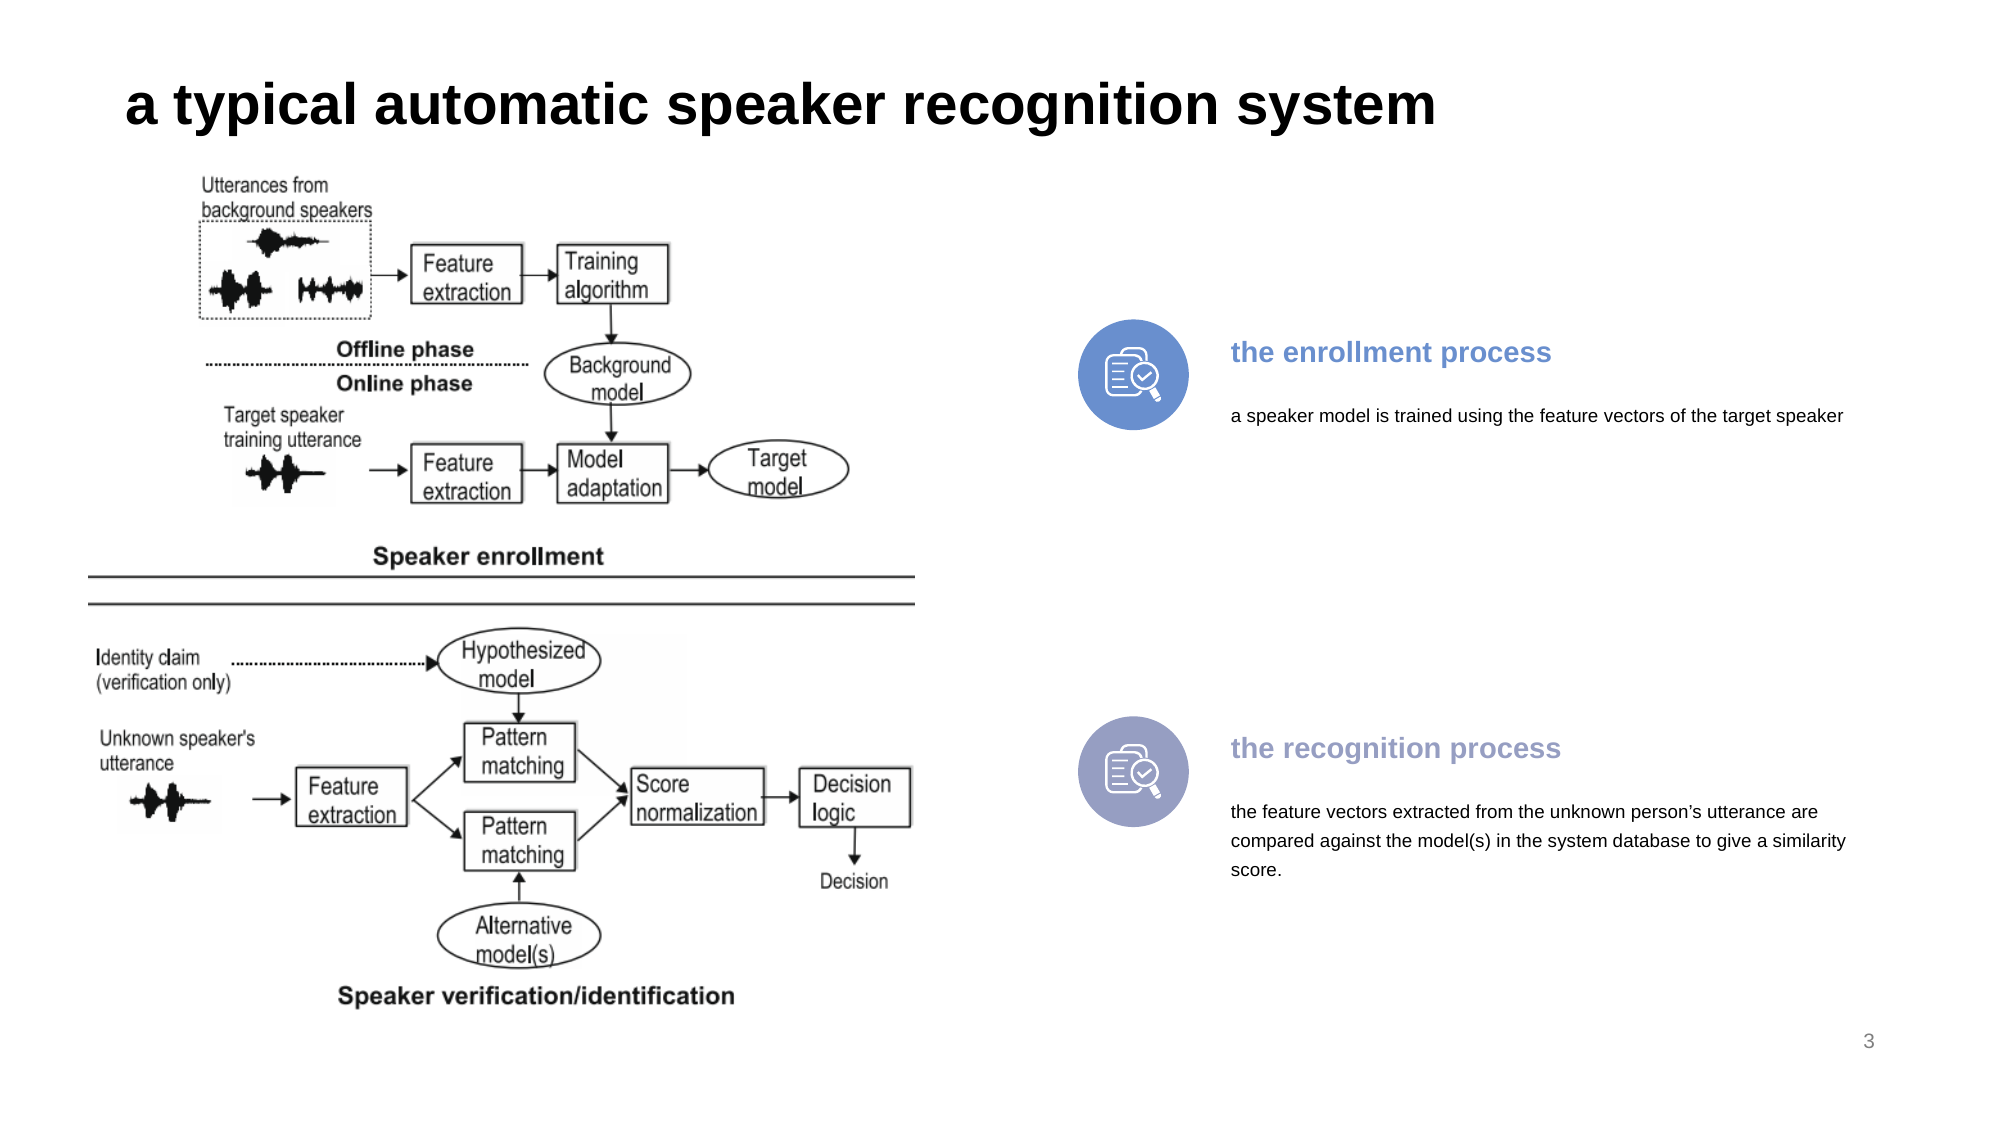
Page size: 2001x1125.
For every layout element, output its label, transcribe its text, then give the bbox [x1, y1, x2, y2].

slide_number 3 [1412, 1022, 1890, 1057]
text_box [915, 170, 1894, 949]
picture [88, 167, 915, 1016]
title a typical automatic speaker recognition system [109, 0, 1890, 145]
